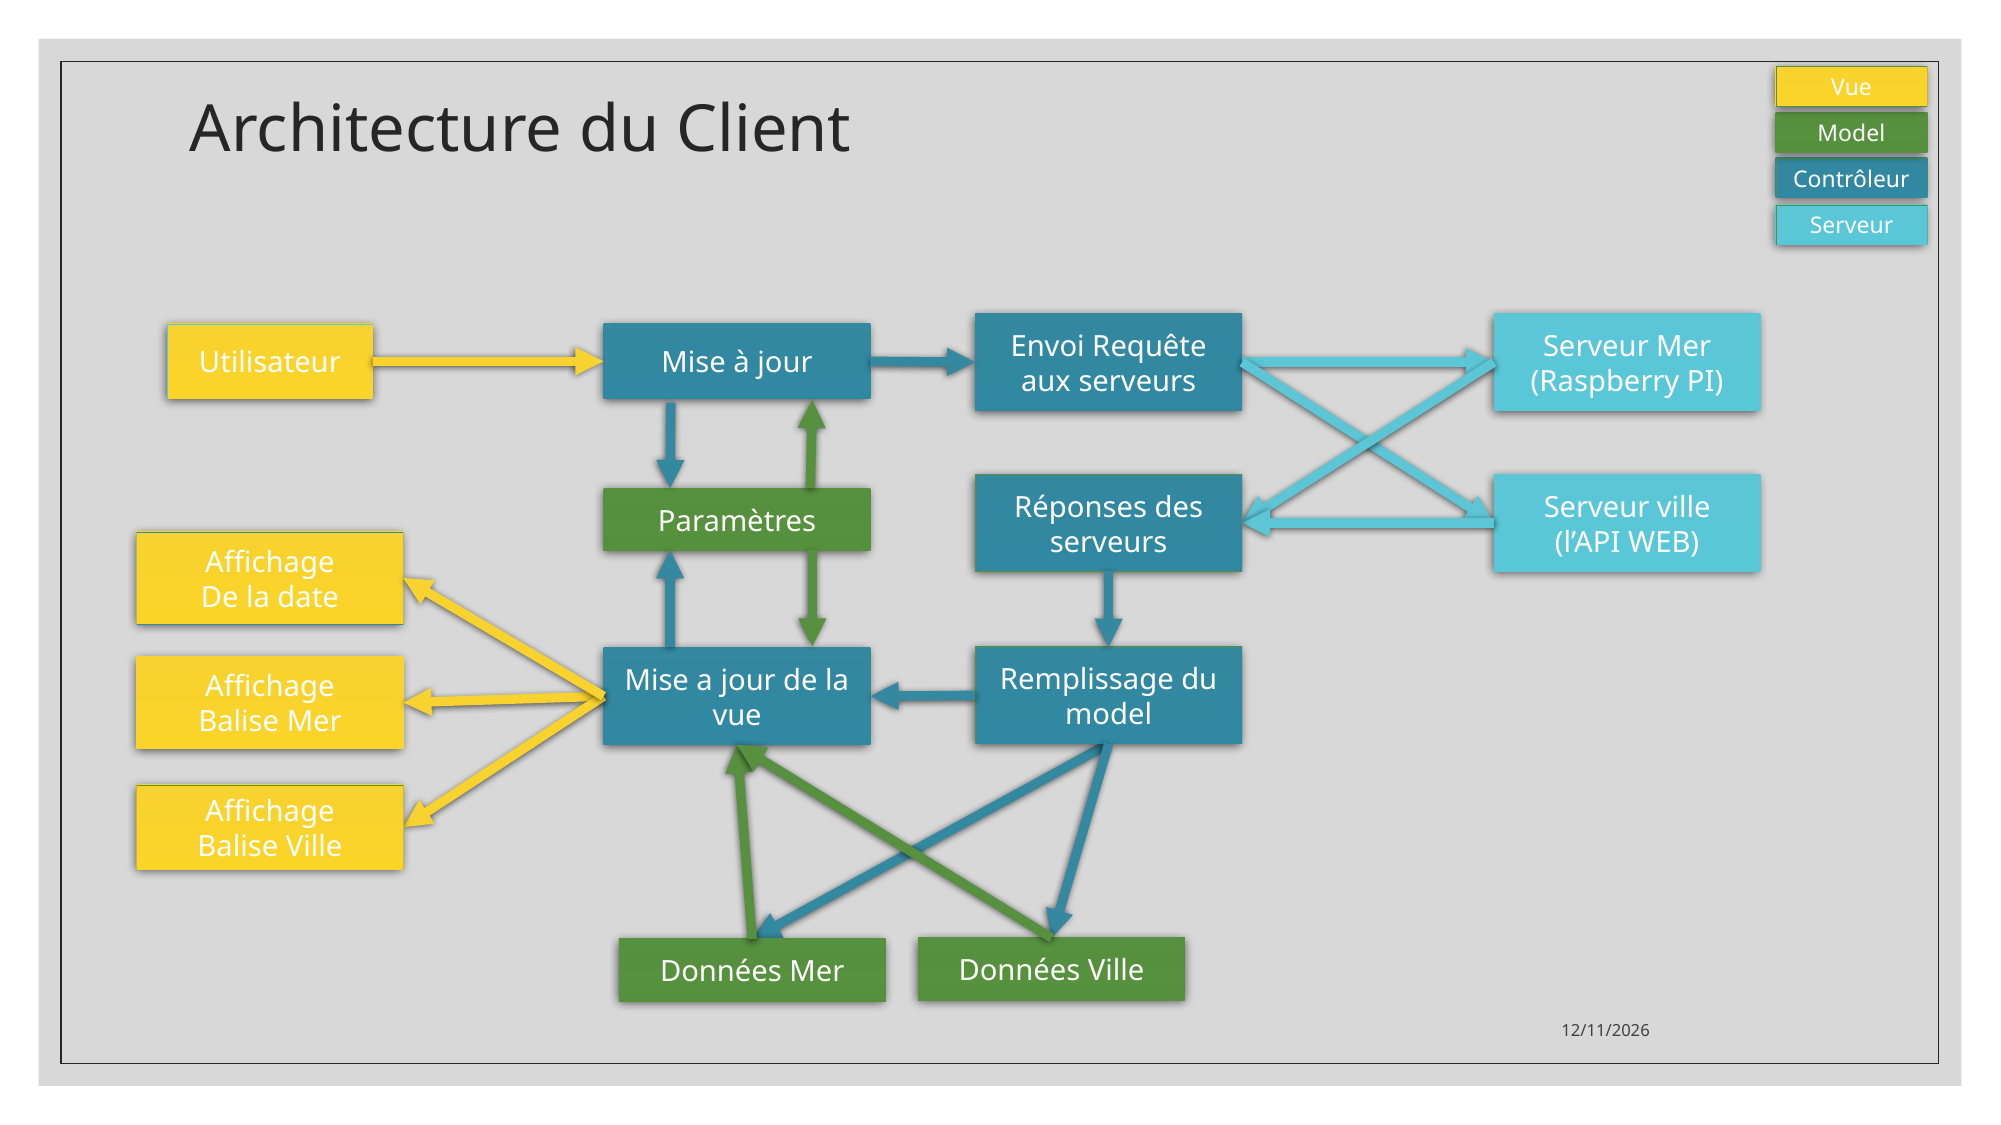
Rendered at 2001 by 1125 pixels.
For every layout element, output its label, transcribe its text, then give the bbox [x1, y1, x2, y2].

text_box Paramètres [603, 488, 871, 551]
text_box Model [1775, 116, 1928, 153]
text_box Serveur [1775, 204, 1928, 245]
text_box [403, 703, 604, 828]
text_box Affichage Balise Ville [136, 784, 404, 870]
text_box Envoi Requête aux serveurs [975, 313, 1243, 411]
text_box Mise a jour de la vue [609, 647, 871, 745]
text_box Serveur ville (l’API WEB) [1493, 474, 1761, 572]
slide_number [1190, 990, 1665, 1050]
text_box Mise à jour [603, 323, 871, 399]
text_box Vue [1775, 66, 1928, 107]
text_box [1242, 362, 1494, 522]
text_box Réponses des serveurs [975, 474, 1243, 572]
title Architecture du Client [174, 87, 1768, 174]
text_box Utilisateur [167, 323, 373, 399]
text_box Affichage De la date [136, 531, 404, 625]
text_box Affichage Balise Mer [136, 656, 397, 749]
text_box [403, 578, 604, 697]
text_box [736, 744, 1052, 938]
text_box Contrôleur [1775, 162, 1928, 198]
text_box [1055, 743, 1109, 938]
text_box Données Mer [618, 938, 886, 1002]
text_box Remplissage du model [975, 646, 1243, 744]
text_box Serveur Mer (Raspberry PI) [1493, 313, 1761, 411]
text_box Données Ville [918, 937, 1186, 1001]
